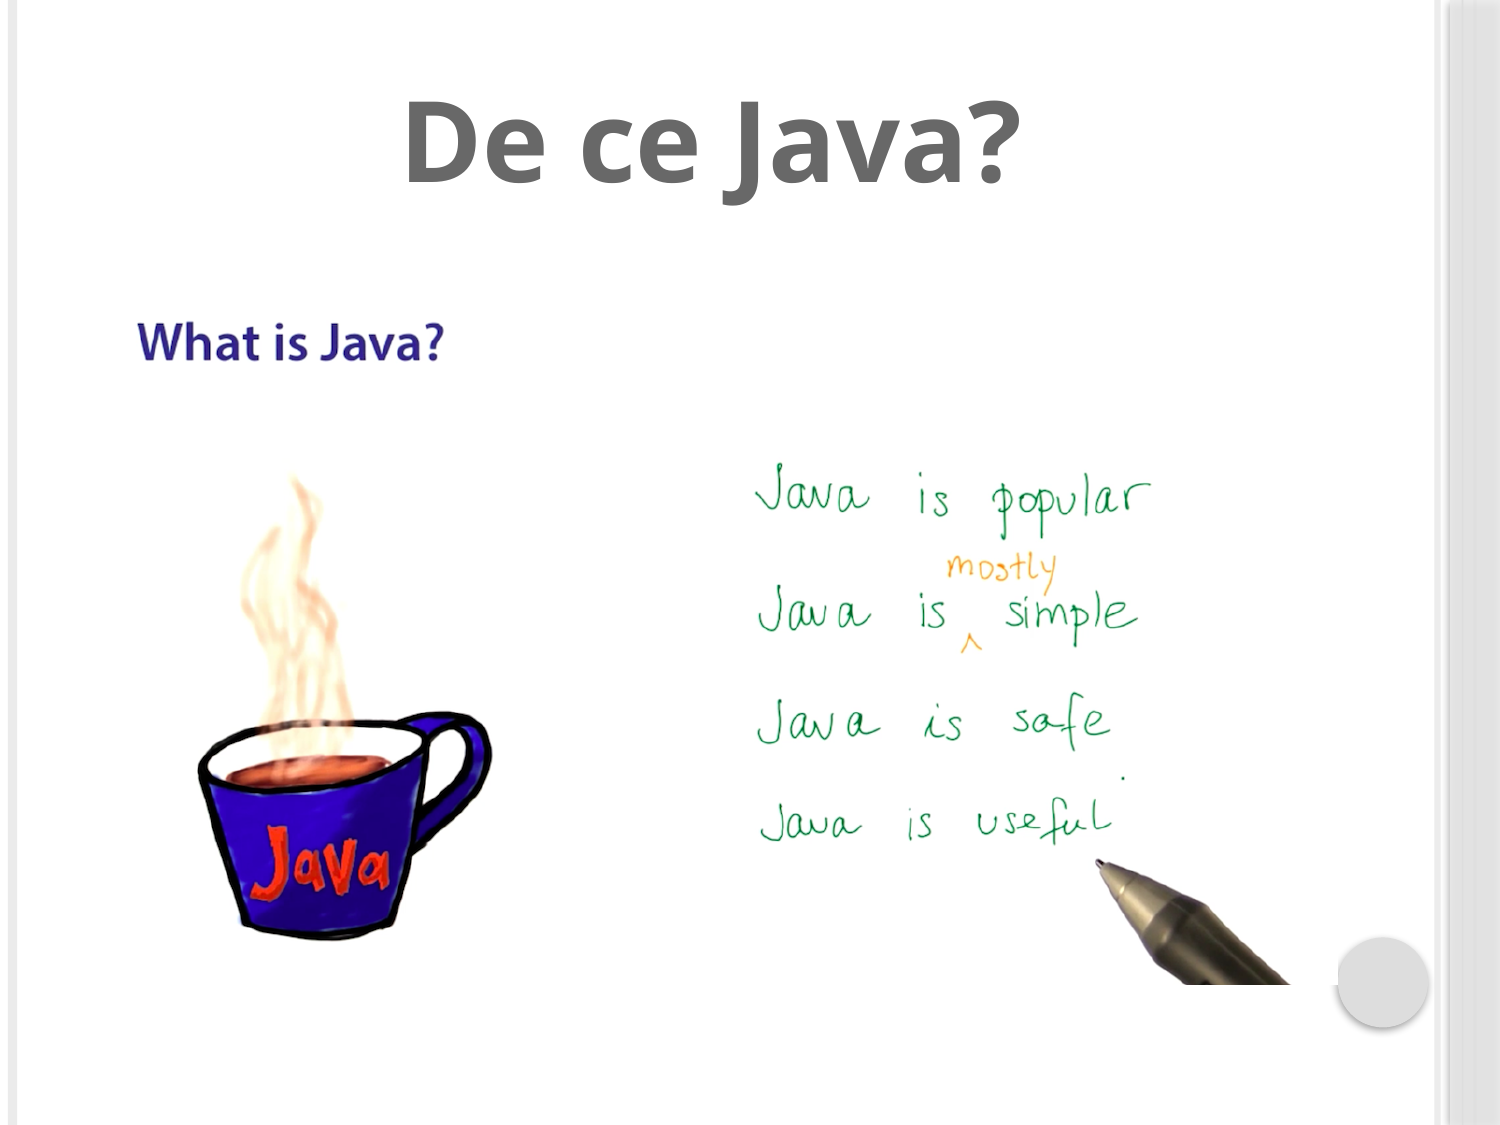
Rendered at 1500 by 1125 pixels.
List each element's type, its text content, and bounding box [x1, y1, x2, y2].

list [111, 311, 1338, 986]
text_box De ce Java? [384, 62, 1038, 213]
